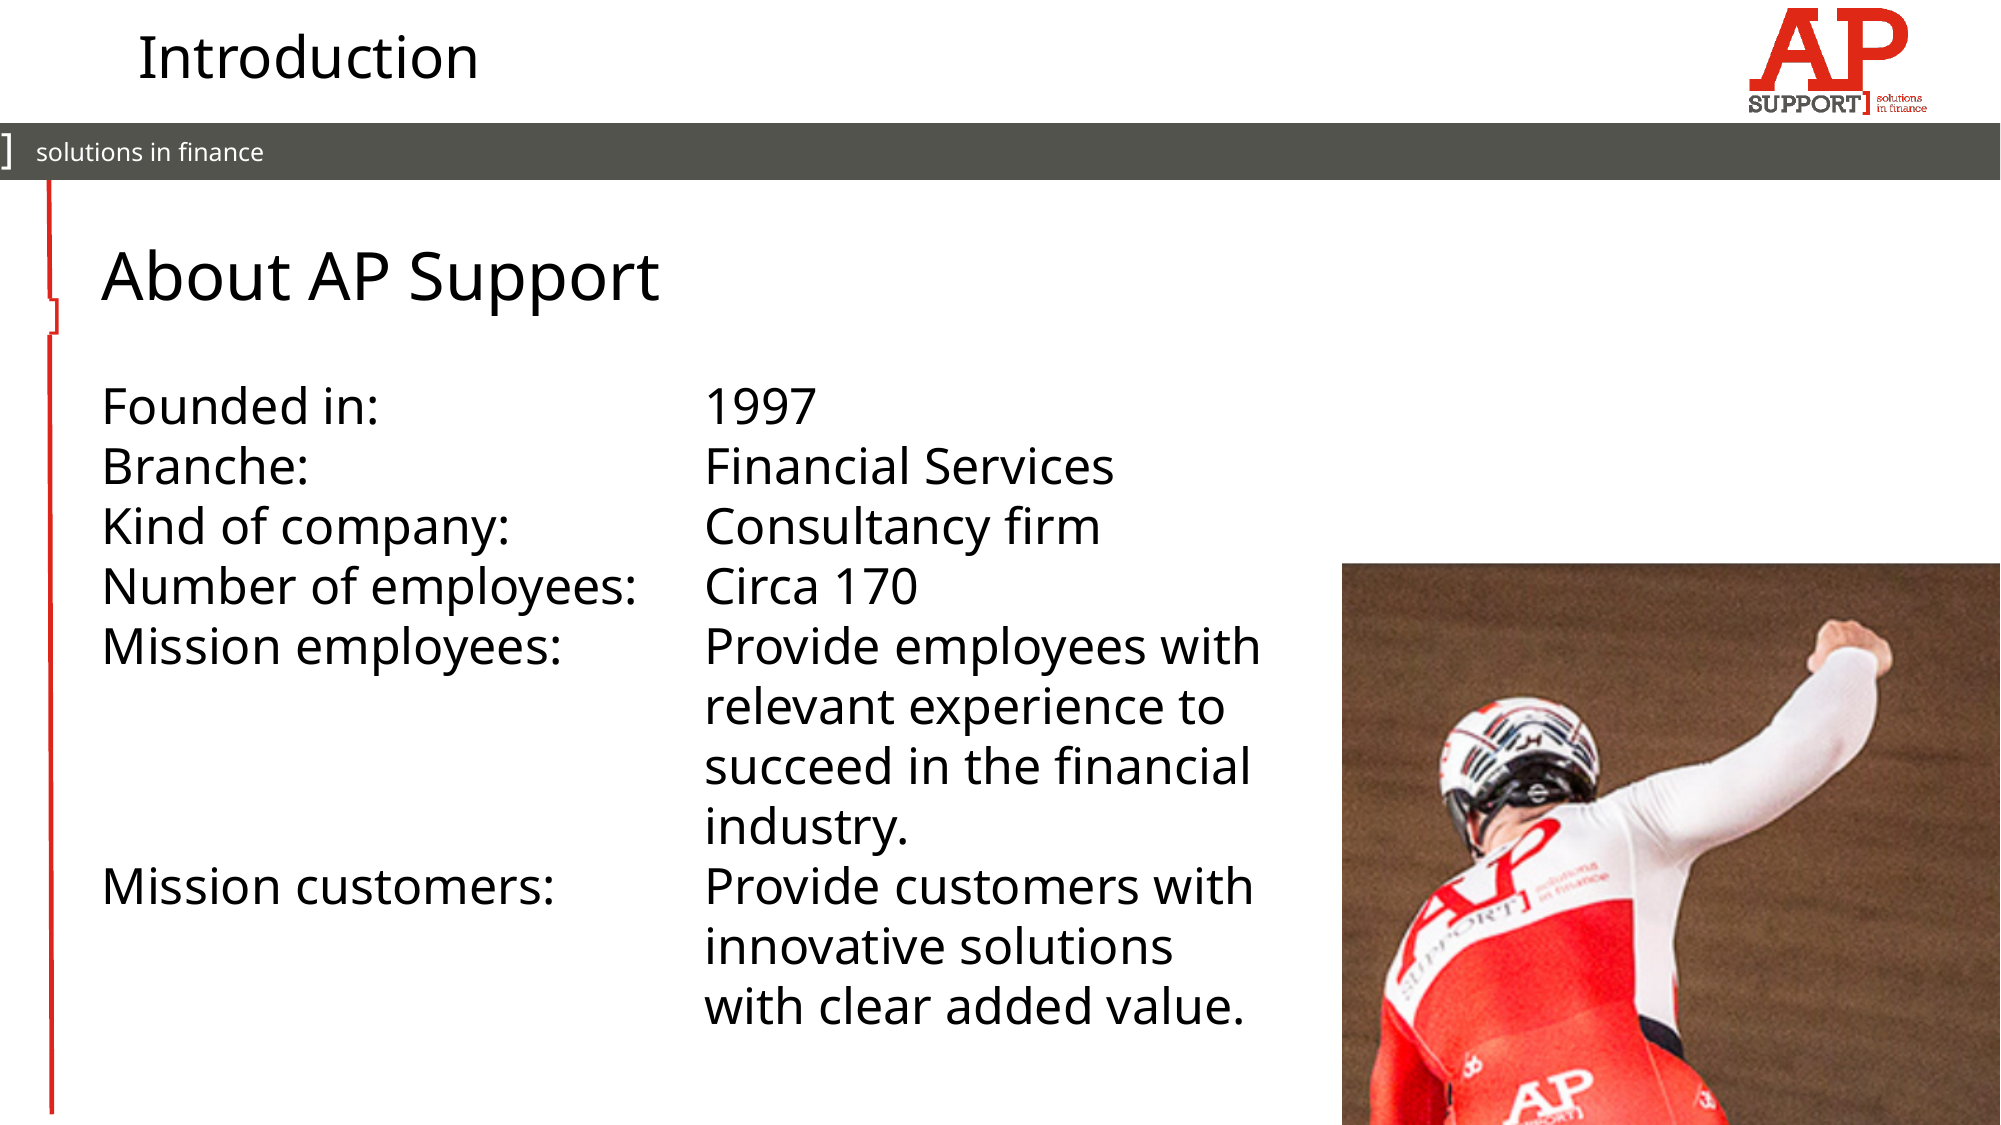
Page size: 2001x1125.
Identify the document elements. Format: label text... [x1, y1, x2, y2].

text_box About AP Support Founded in: 1997 Branche: Financial Services Kind of company: Consultancy firm Number of employees: Circa 170 Mission employees: Provide employees with relevant experience to succeed in the financial industry. Mission customers: Provide customers with innovative solutions with clear added value. [87, 226, 1281, 1125]
title Introduction [123, 0, 1616, 120]
picture [1342, 562, 2000, 1125]
picture [1749, 8, 1927, 115]
